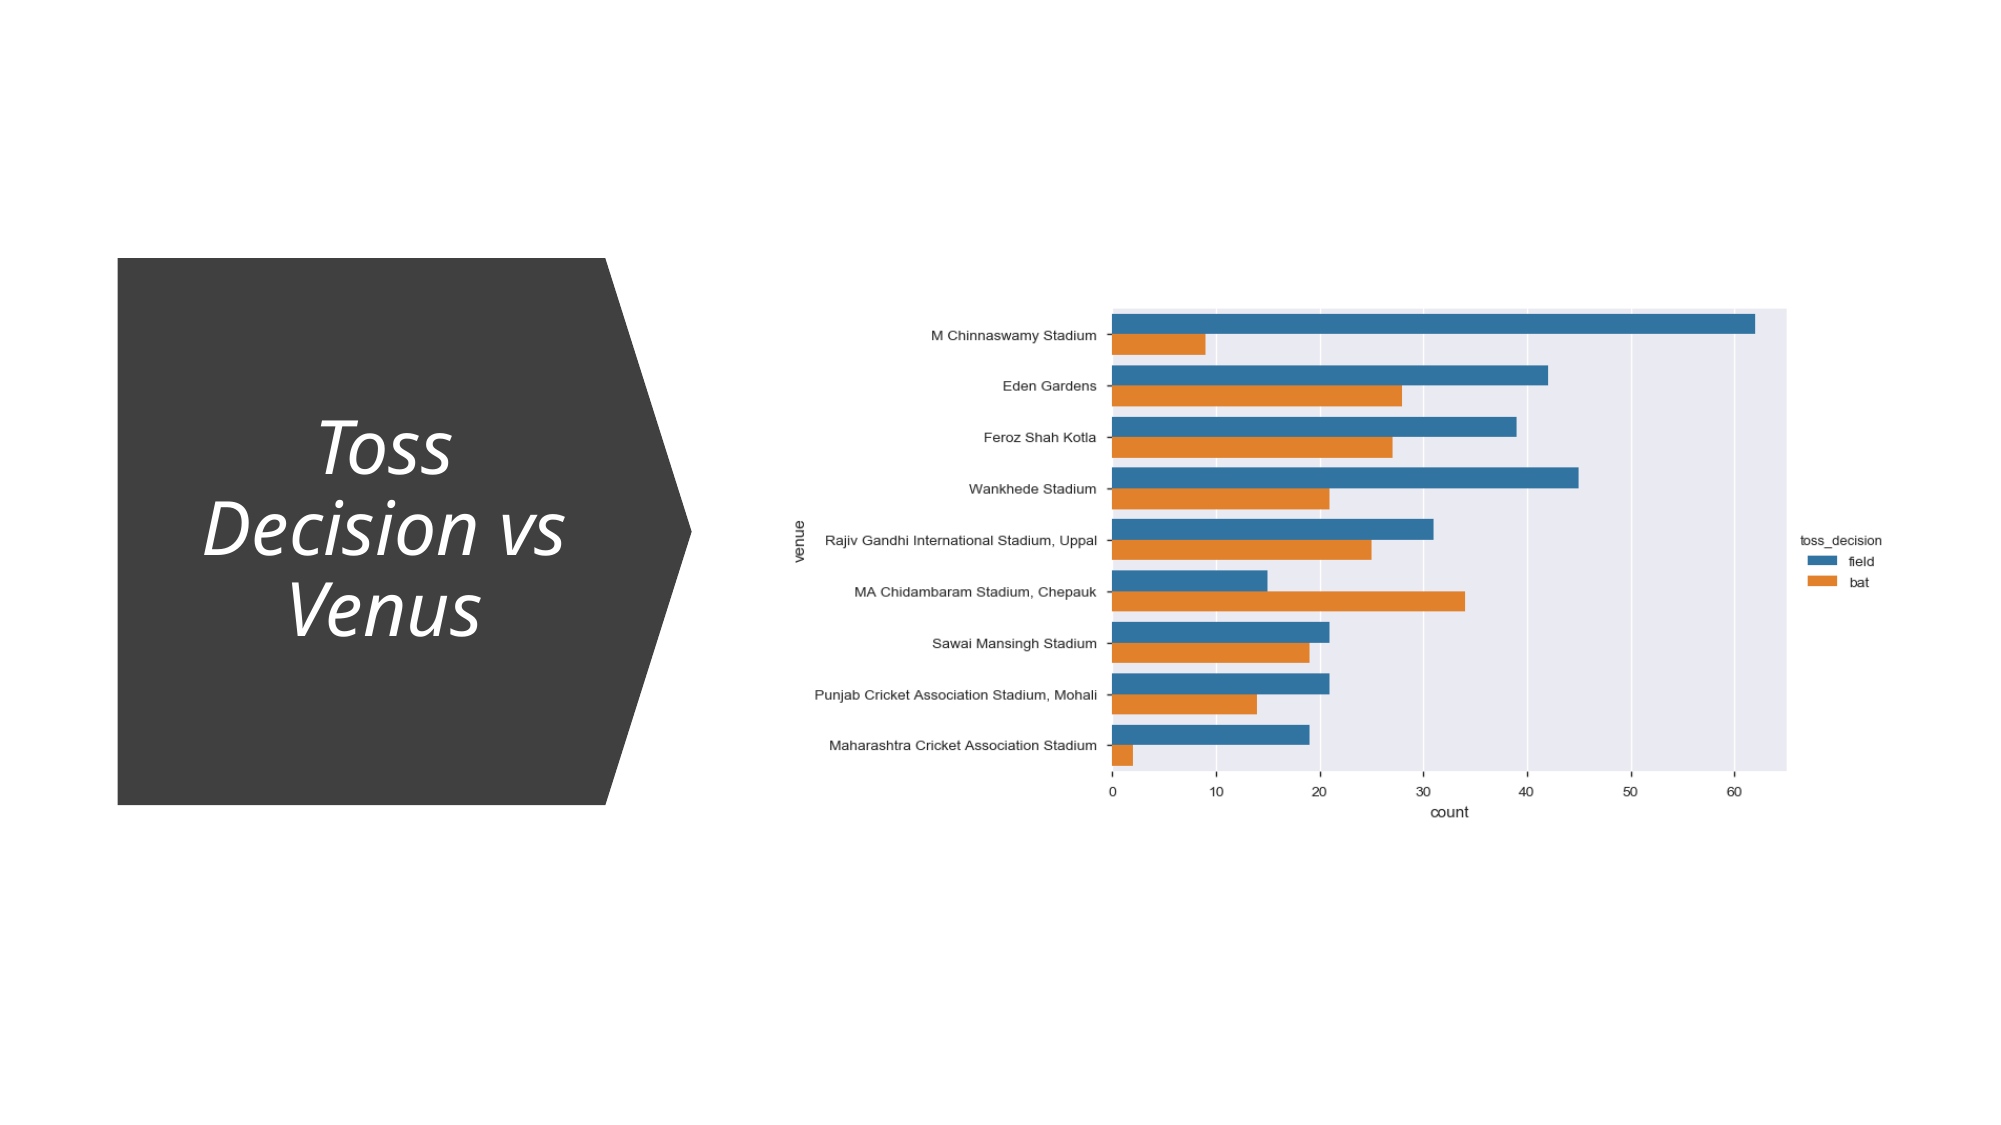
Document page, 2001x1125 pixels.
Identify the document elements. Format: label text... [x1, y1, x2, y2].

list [783, 295, 1896, 830]
text_box [116, 257, 693, 807]
title Toss Decision vs Venus [168, 322, 601, 741]
